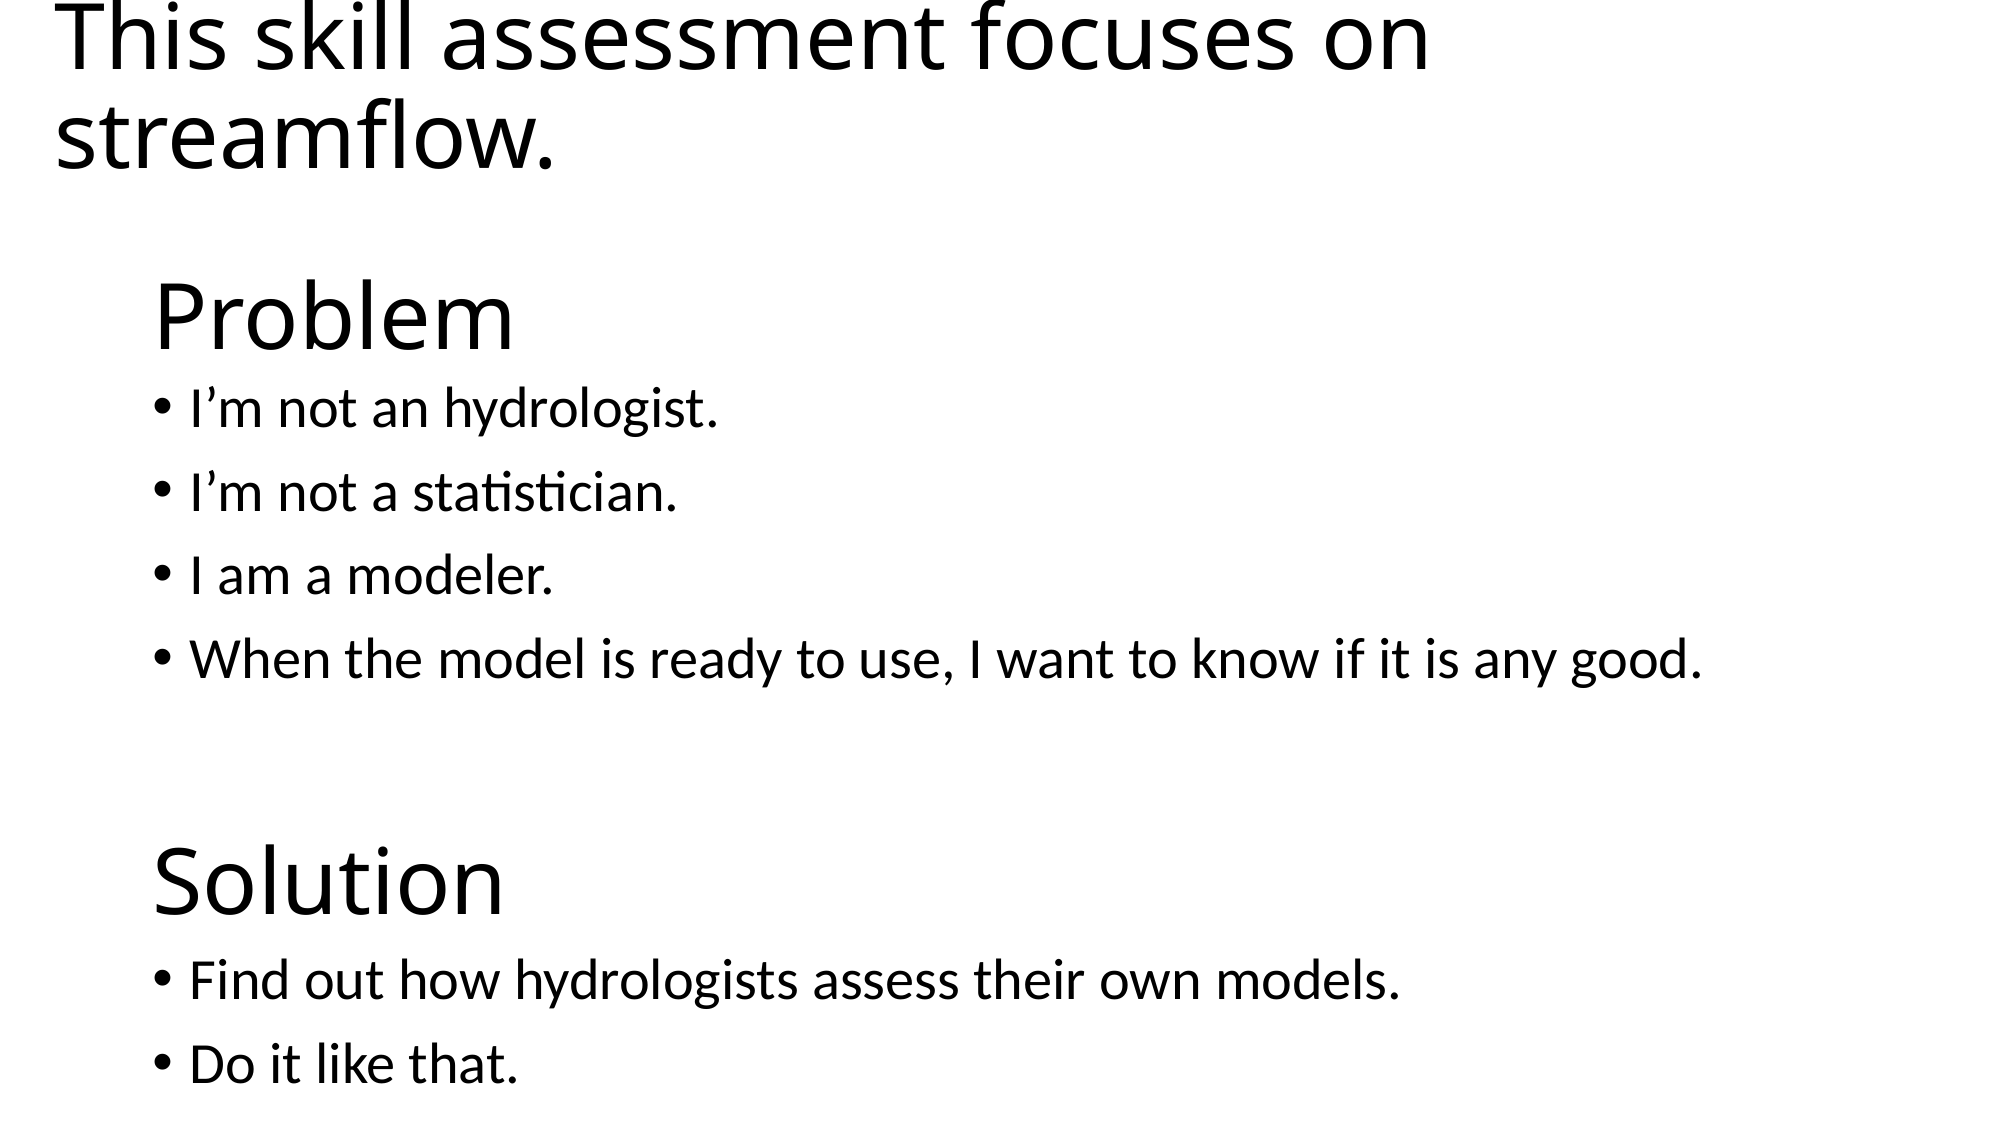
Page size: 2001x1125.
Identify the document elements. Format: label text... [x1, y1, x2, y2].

title Problem [137, 239, 678, 369]
list I’m not an hydrologist. I’m not a statistician. I am a modeler. When the model is ready to use, I want to know if it is any good. [137, 369, 1863, 736]
text_box This skill assessment focuses on streamflow. [39, 0, 1765, 199]
text_box Solution [137, 804, 678, 941]
text_box Find out how hydrologists assess their own models. Do it like that. [137, 941, 1863, 1125]
